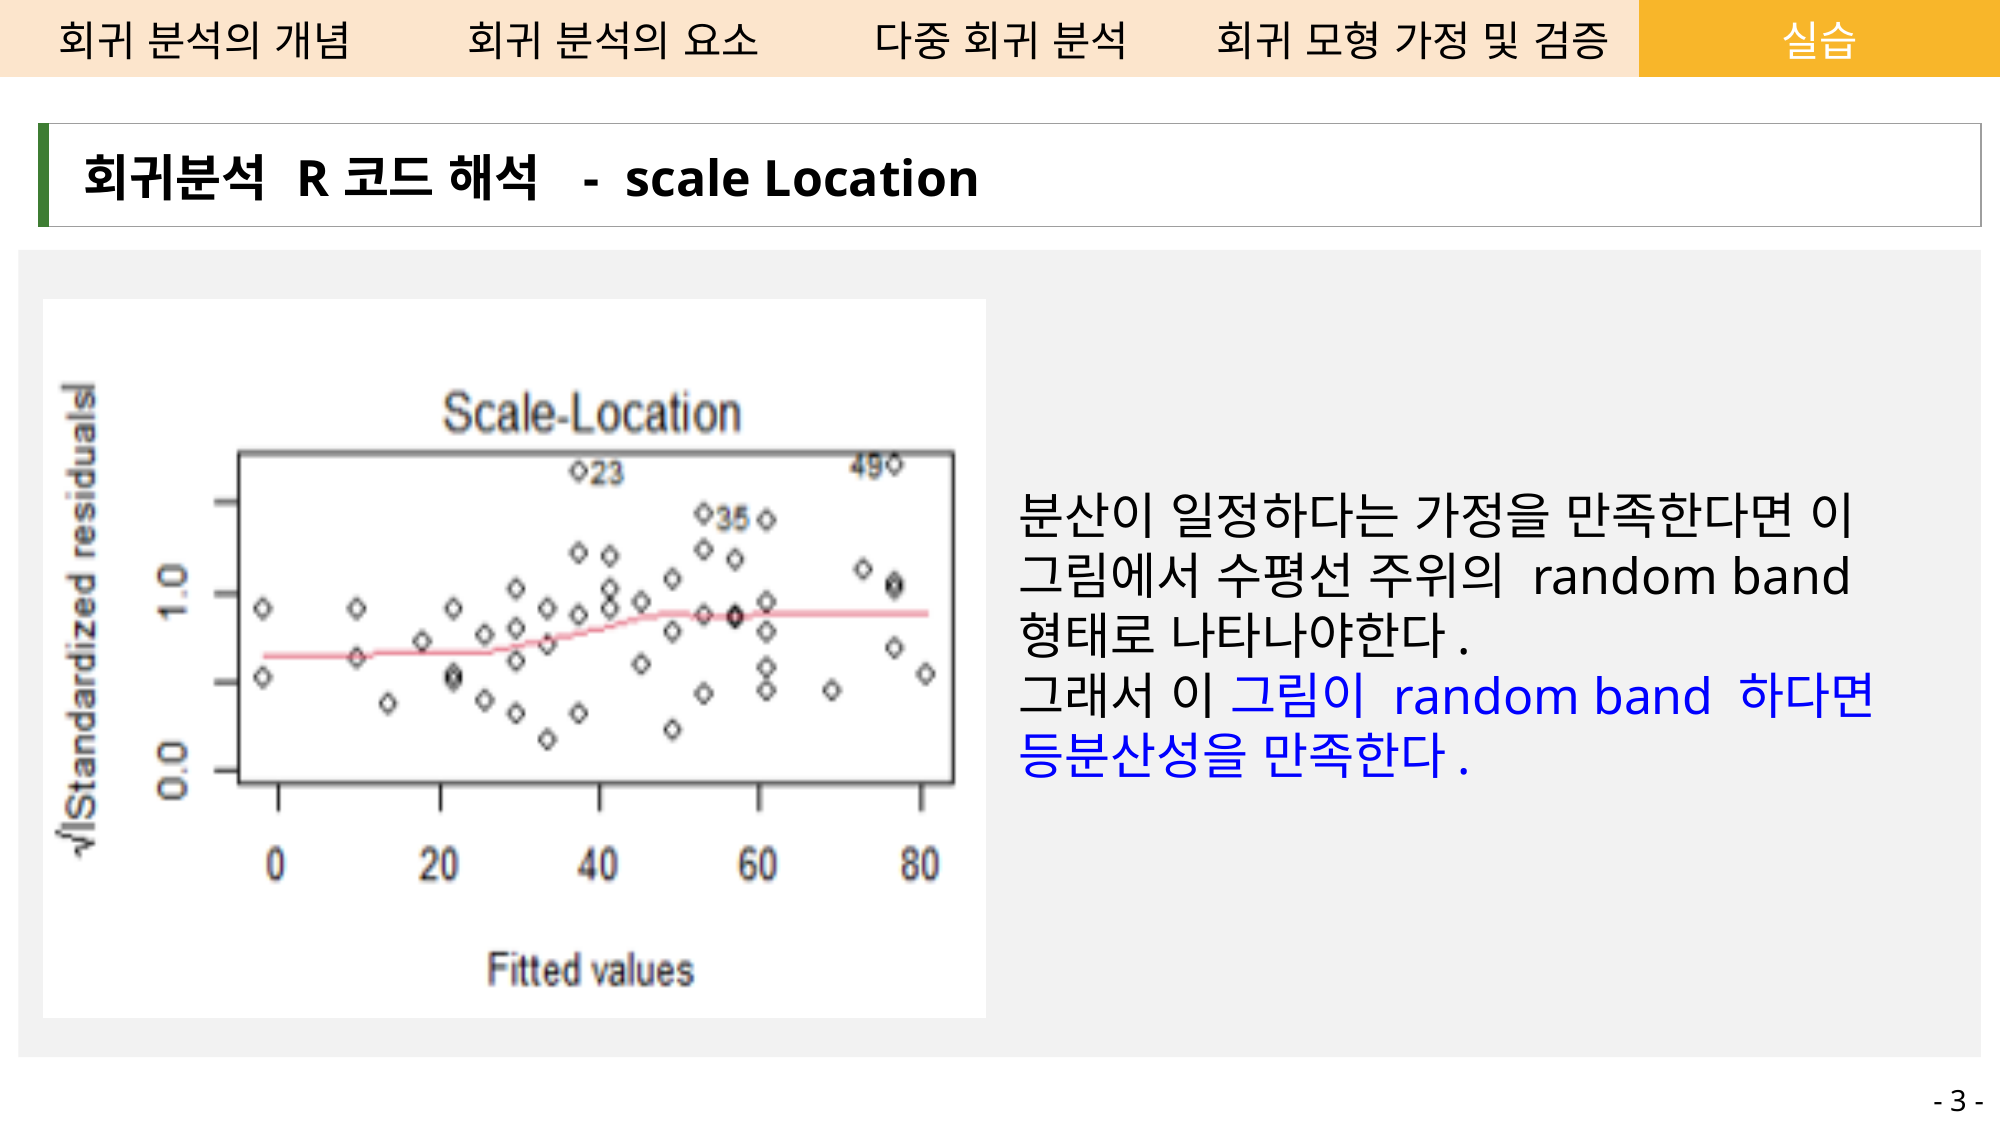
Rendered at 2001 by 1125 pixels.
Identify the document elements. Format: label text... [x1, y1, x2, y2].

table_header 회귀 모형 가정 및 검증 [1187, 0, 1639, 77]
table_header 다중 회귀 분석 [817, 0, 1187, 77]
table_header 회귀분석 R코드 해석 - scale Location [49, 124, 1980, 226]
text_box [18, 249, 1981, 1058]
table_header 실습 [1639, 0, 2000, 77]
text_box 분산이 일정하다는 가정을 만족한다면 이 그림에서 수평선 주위의 random band형태로 나타나야한다. 그래서 이 그림이 random band 하다면 등분산성을 만족한다. [1003, 476, 1918, 827]
table_header 회귀 분석의 개념 [0, 0, 410, 77]
table_header 회귀 분석의 요소 [410, 0, 817, 77]
text_box - 3 - [1918, 1074, 2000, 1125]
picture [42, 299, 987, 1019]
